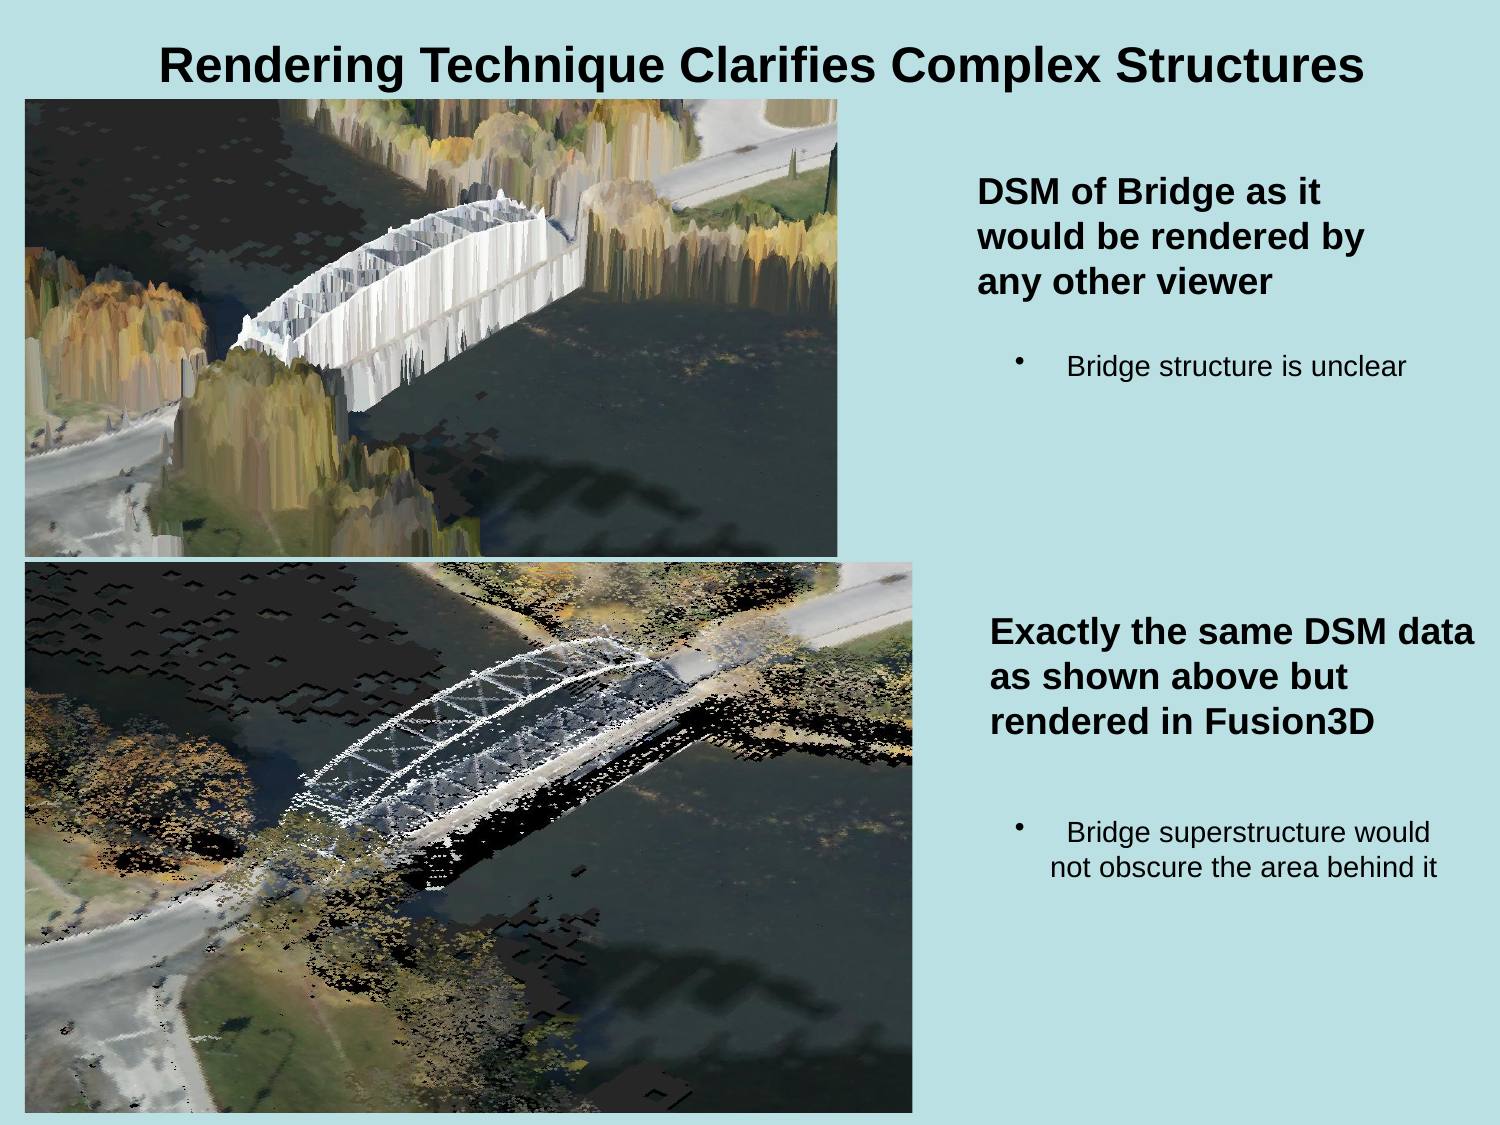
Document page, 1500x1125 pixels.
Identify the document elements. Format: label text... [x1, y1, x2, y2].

text_box Exactly the same DSM data as shown above but rendered in Fusion3D [974, 599, 1500, 750]
title Rendering Technique Clarifies Complex Structures [125, 24, 1400, 100]
text_box Bridge structure is unclear [999, 340, 1488, 390]
picture [24, 562, 913, 1113]
text_box Bridge superstructure would not obscure the area behind it [999, 805, 1488, 891]
text_box DSM of Bridge as it would be rendered by any other viewer [962, 159, 1450, 310]
picture [24, 99, 838, 557]
